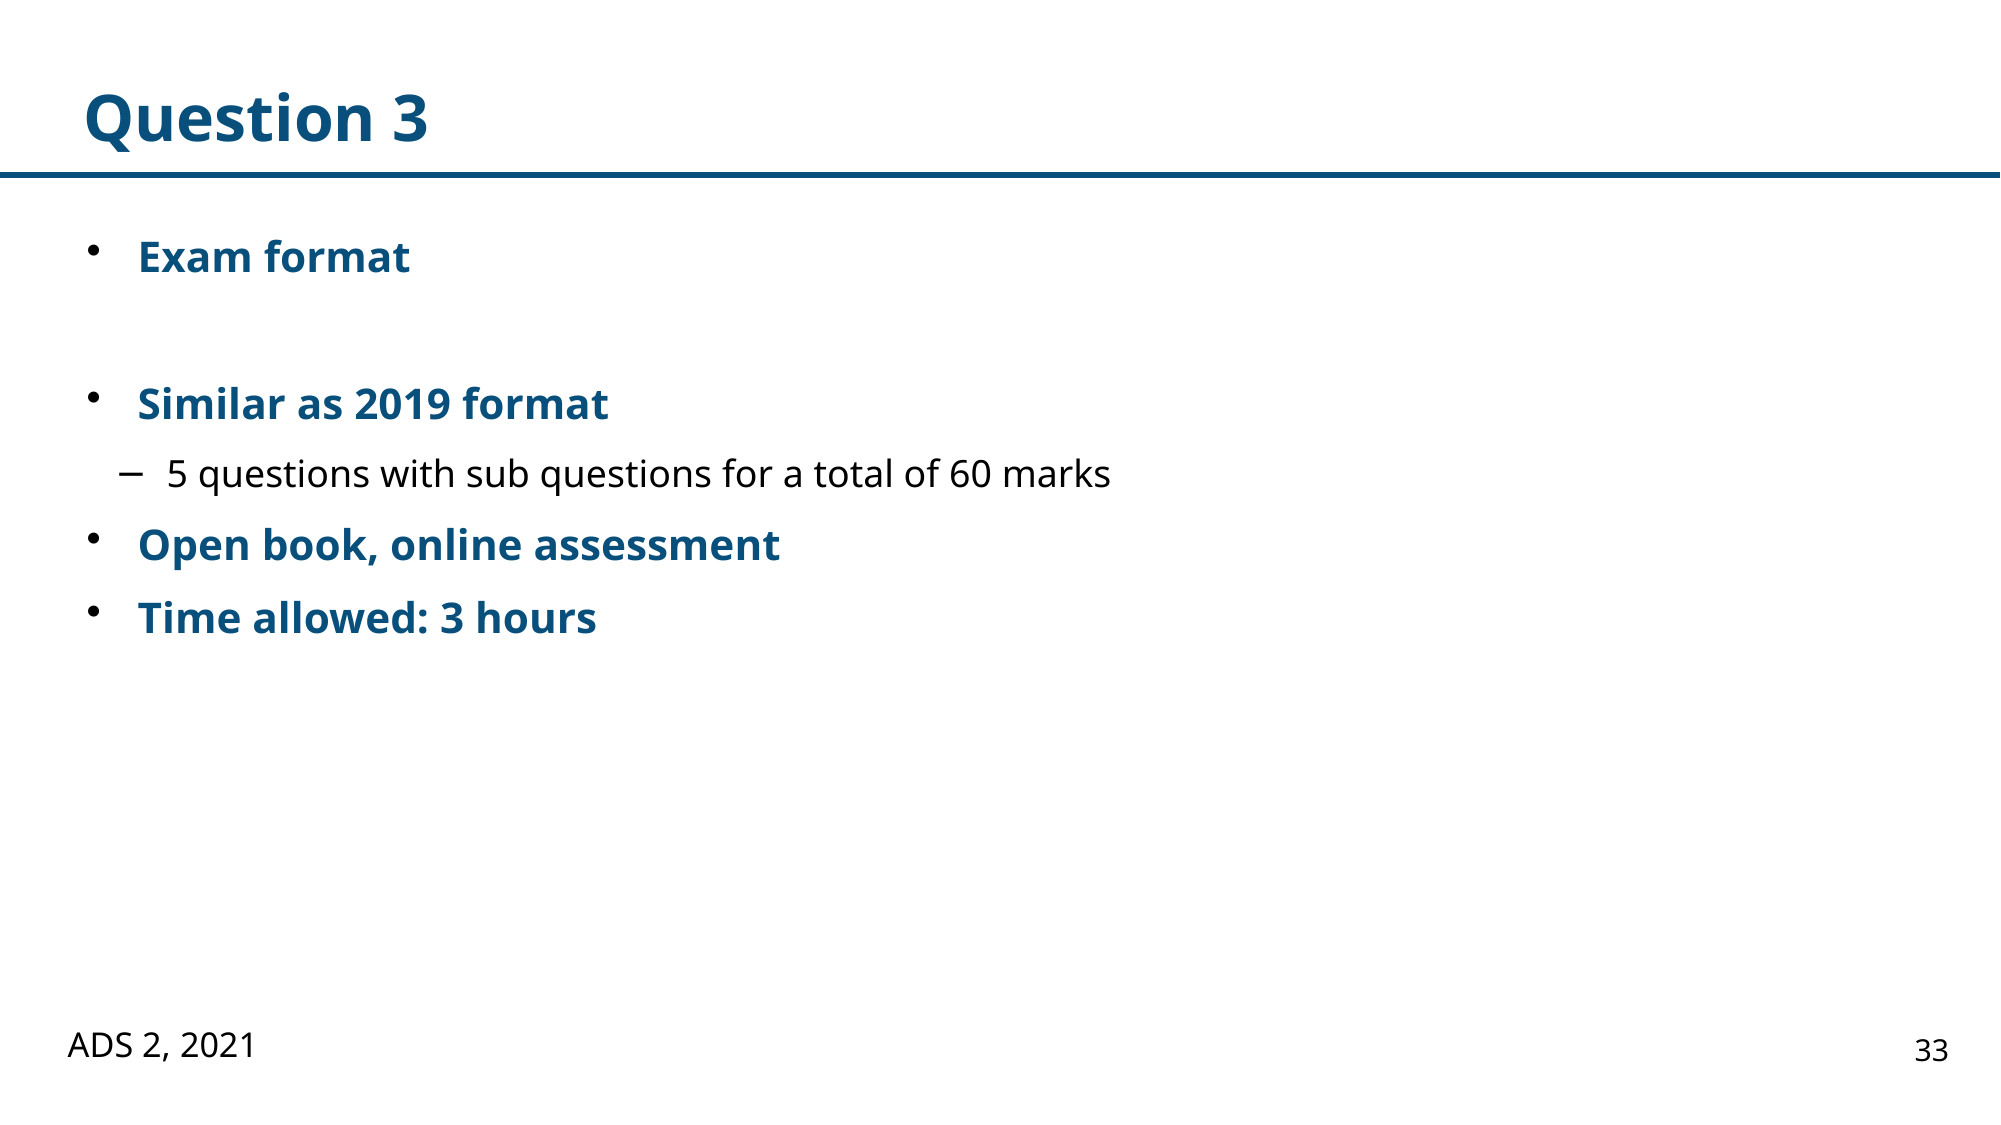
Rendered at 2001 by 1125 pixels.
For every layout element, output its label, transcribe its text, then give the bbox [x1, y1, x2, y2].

list Exam format Similar as 2019 format 5 questions with sub questions for a total of 60 marks Open book, online assessment Time allowed: 3 hours [83, 220, 1917, 1000]
footer ADS 2, 2021 [51, 1022, 1317, 1101]
slide_number 33 [1643, 1022, 1968, 1101]
title Question 3 [83, 50, 1790, 180]
